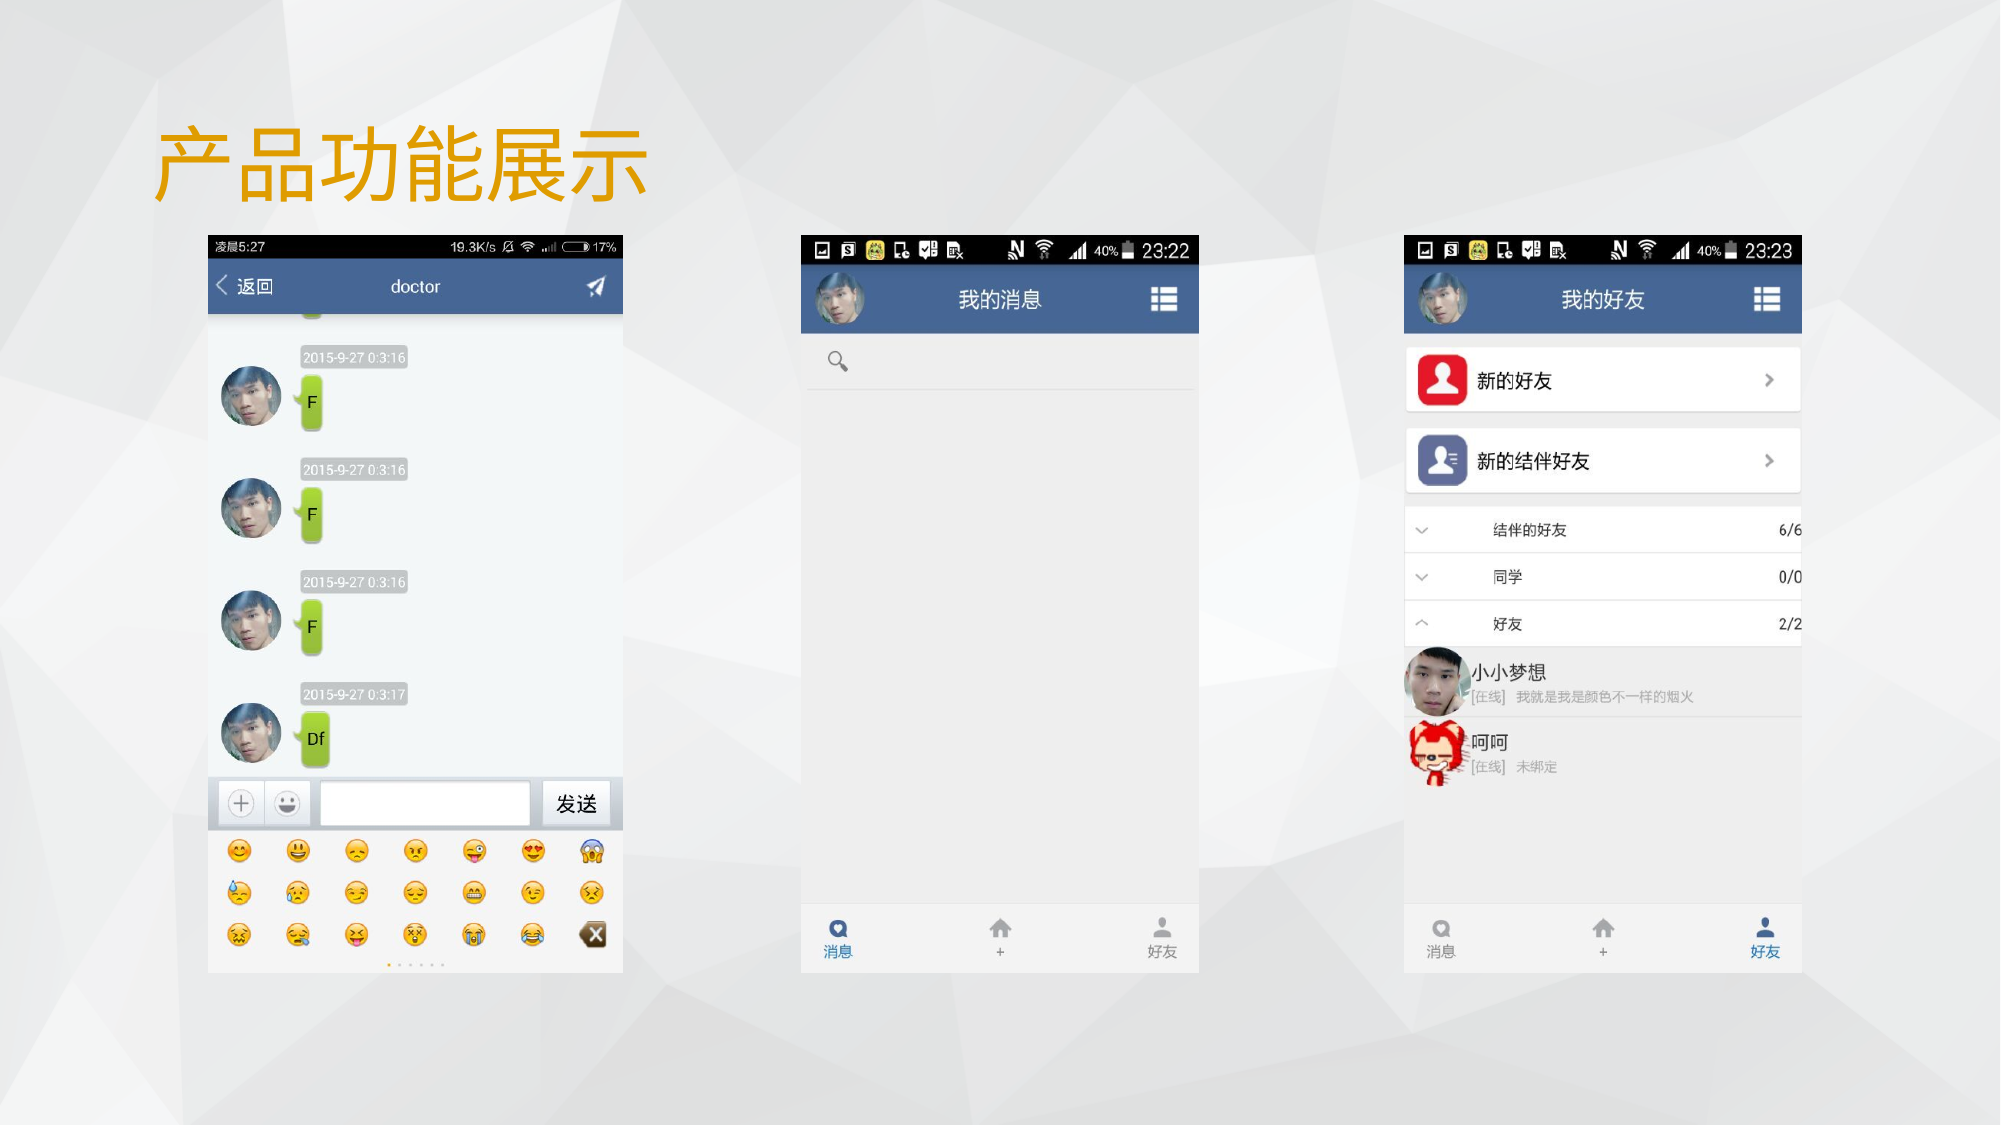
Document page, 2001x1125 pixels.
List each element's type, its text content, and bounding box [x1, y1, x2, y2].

text_box 产品功能展示 [137, 59, 1863, 277]
picture [0, 0, 2001, 1125]
